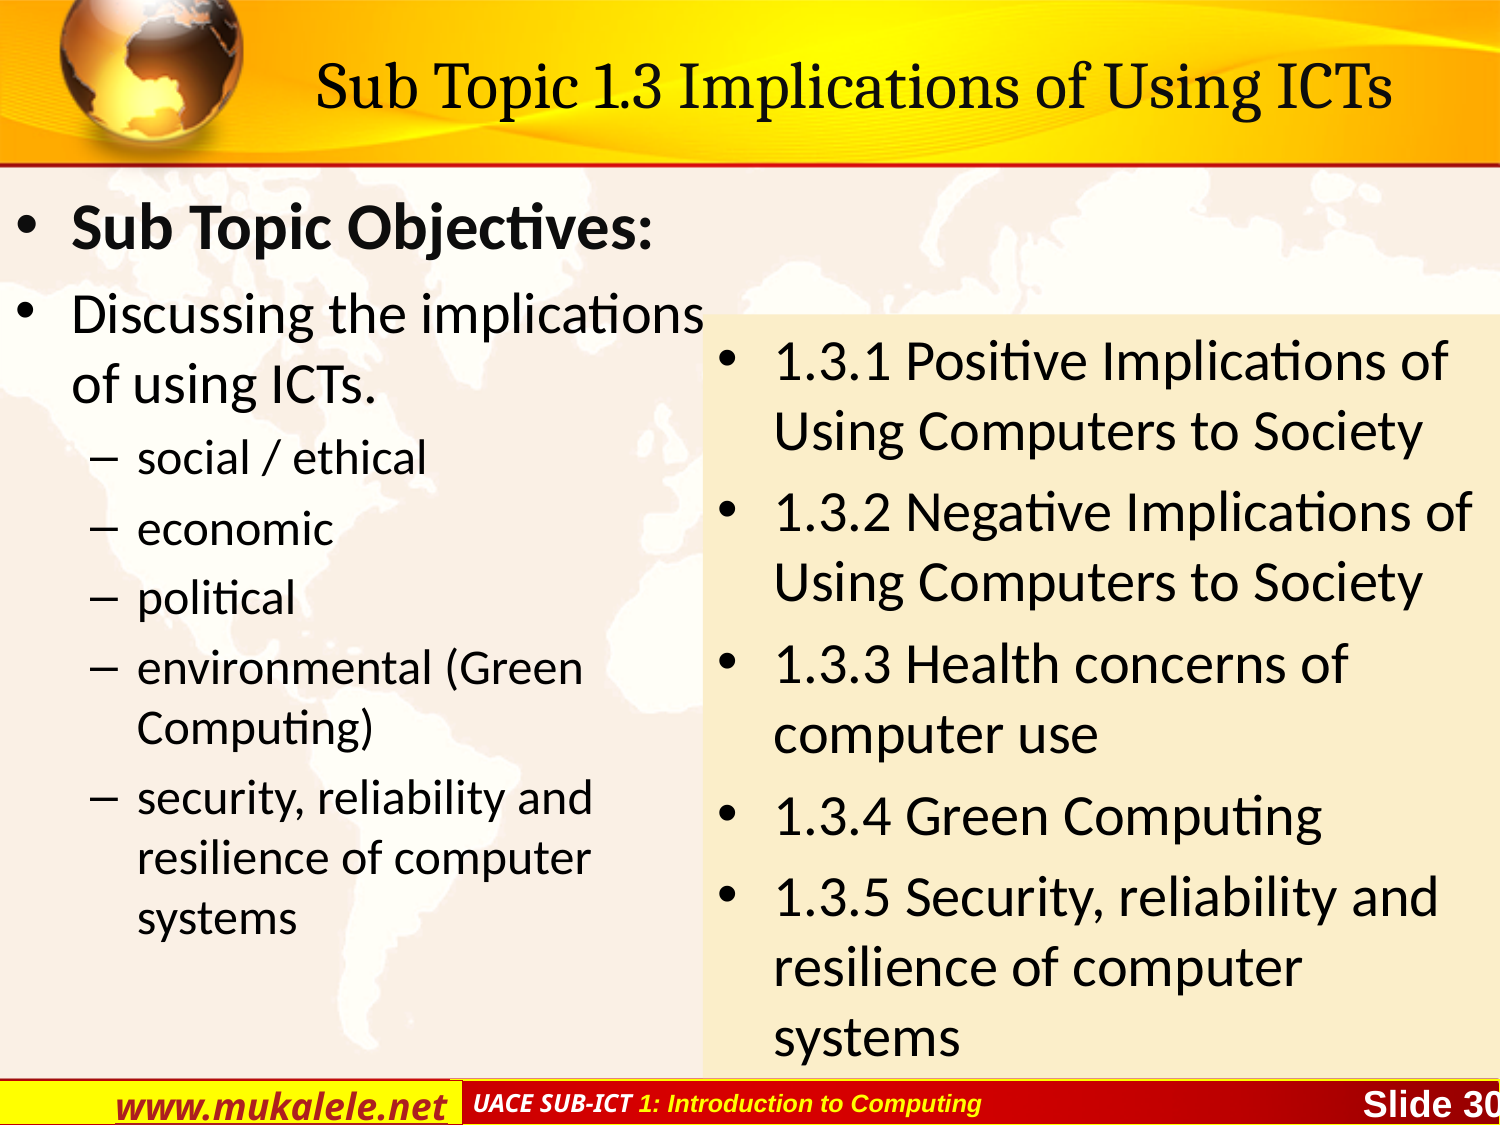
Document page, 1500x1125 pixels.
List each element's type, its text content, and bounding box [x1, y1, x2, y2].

list Sub Topic Objectives: Discussing the implications of using ICTs. social / ethical economic political environmental (Green Computing) security, reliability and resilience of computer systems [0, 175, 751, 1079]
picture [1490, 1095, 1497, 1113]
list 1.3.1 Positive Implications of Using Computers to Society 1.3.2 Negative Implications of Using Computers to Society 1.3.3 Health concerns of computer use 1.3.4 Green Computing 1.3.5 Security, reliability and resilience of computer systems [702, 314, 1500, 1079]
title Sub Topic 1.3 Implications of Using ICTs [212, 0, 1500, 165]
picture [0, 0, 1500, 314]
picture [463, 1081, 1499, 1124]
